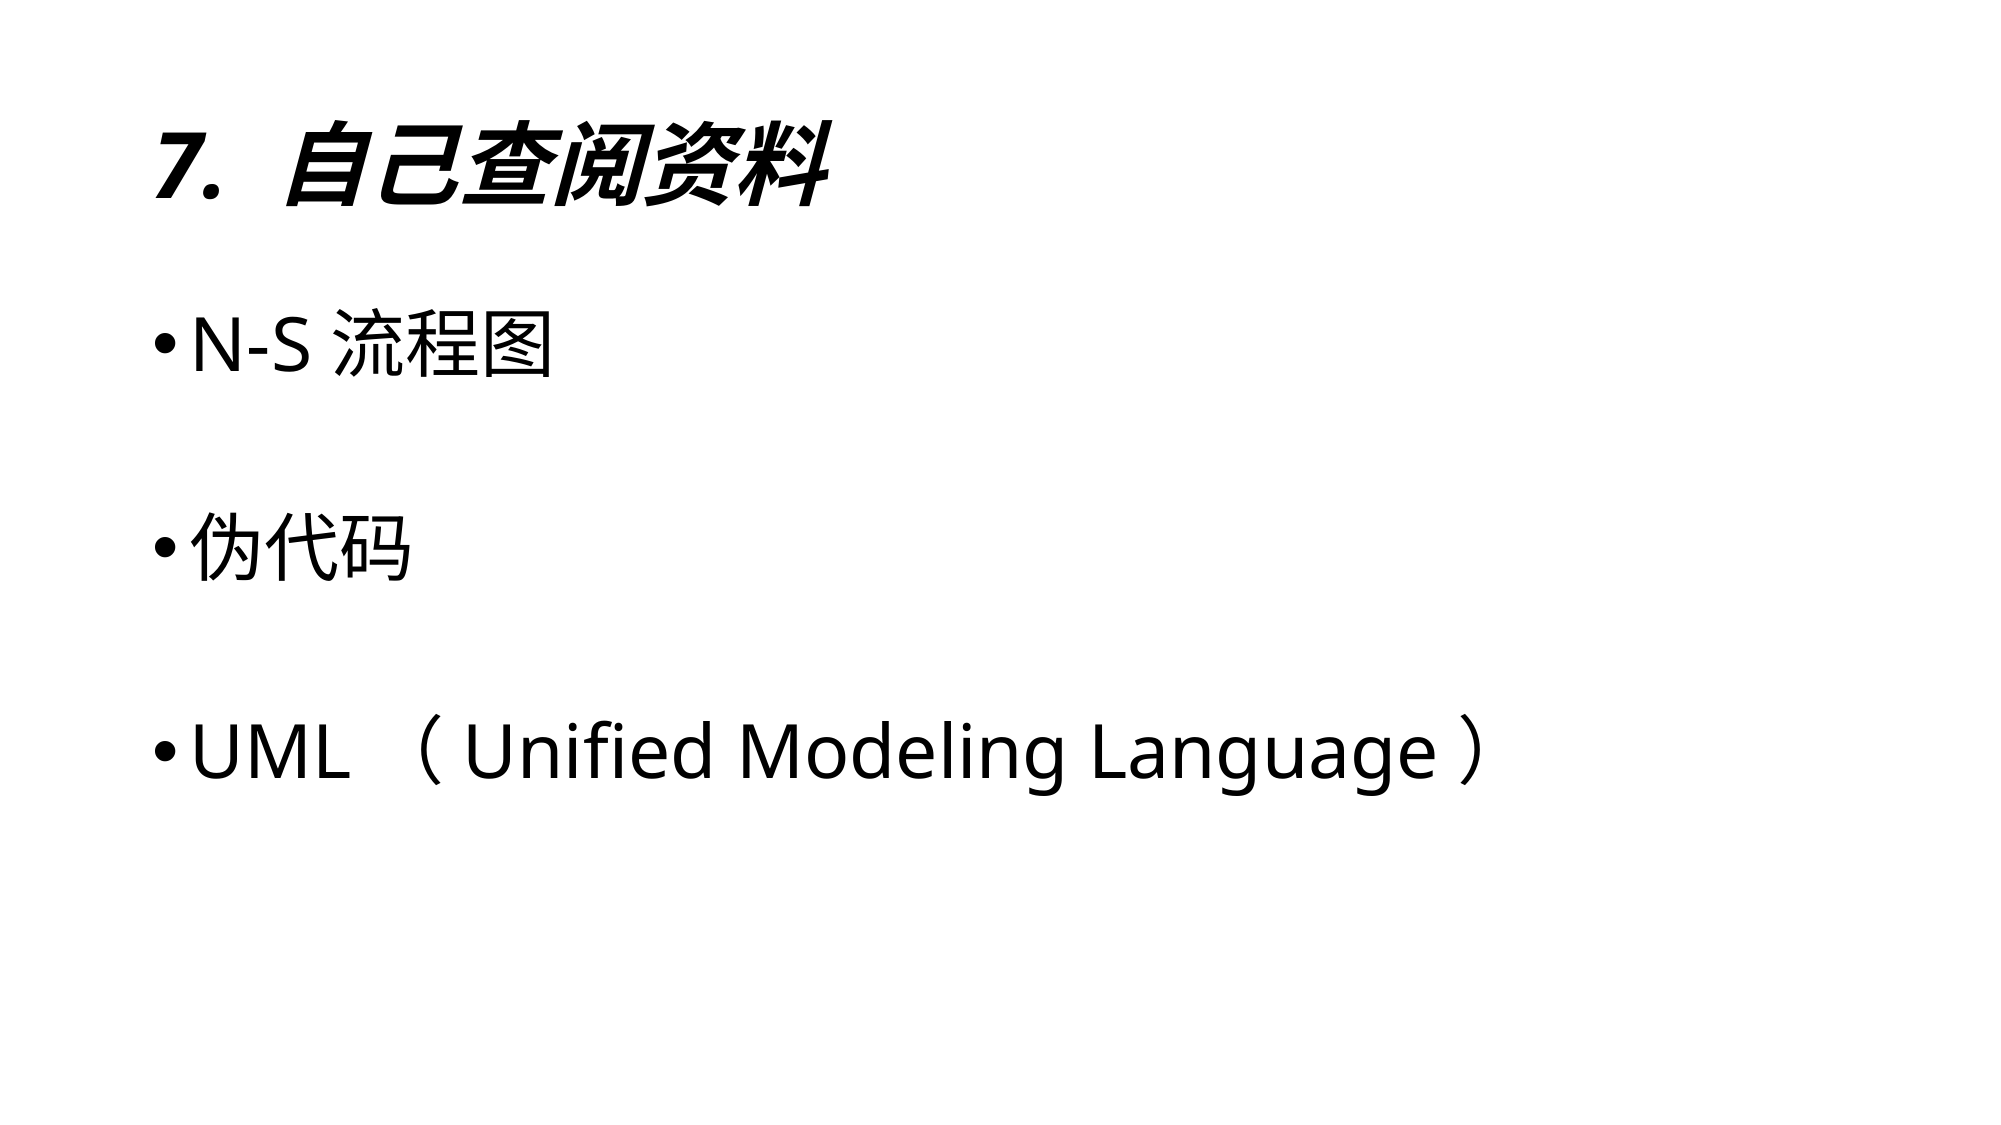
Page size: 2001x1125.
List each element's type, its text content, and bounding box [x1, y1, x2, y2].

list N-S流程图 伪代码 UML（Unified Modeling Language） [137, 299, 1863, 1014]
title 7. 自己查阅资料 [137, 59, 1863, 278]
